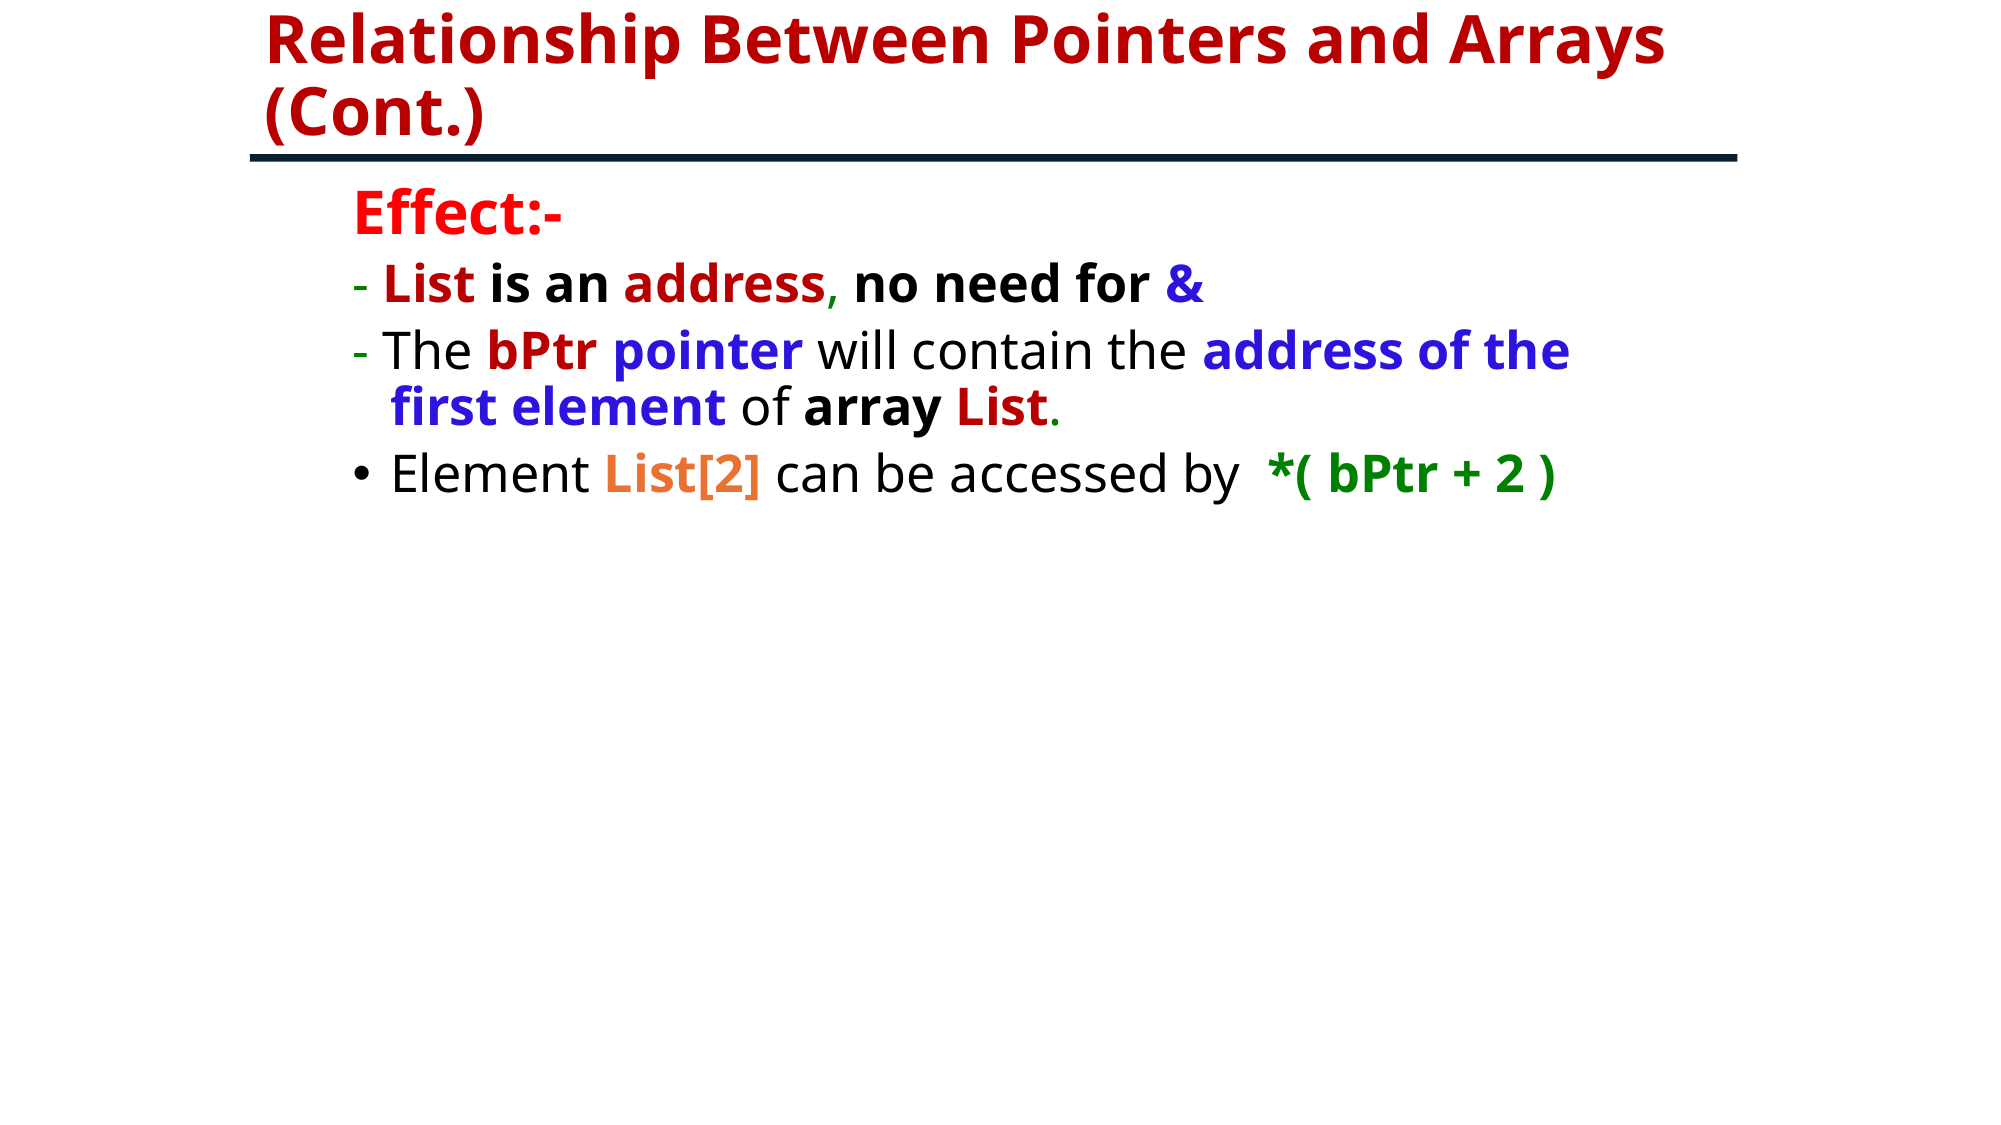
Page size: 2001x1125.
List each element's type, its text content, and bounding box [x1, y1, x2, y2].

list Effect:- - List is an address, no need for & - The bPtr pointer will contain the address of the first element of array List. Element List[2] can be accessed by *( bPtr + 2 ) [262, 174, 1688, 1063]
text_box [248, 153, 1739, 163]
title Relationship Between Pointers and Arrays (Cont.) [249, 1, 1747, 155]
